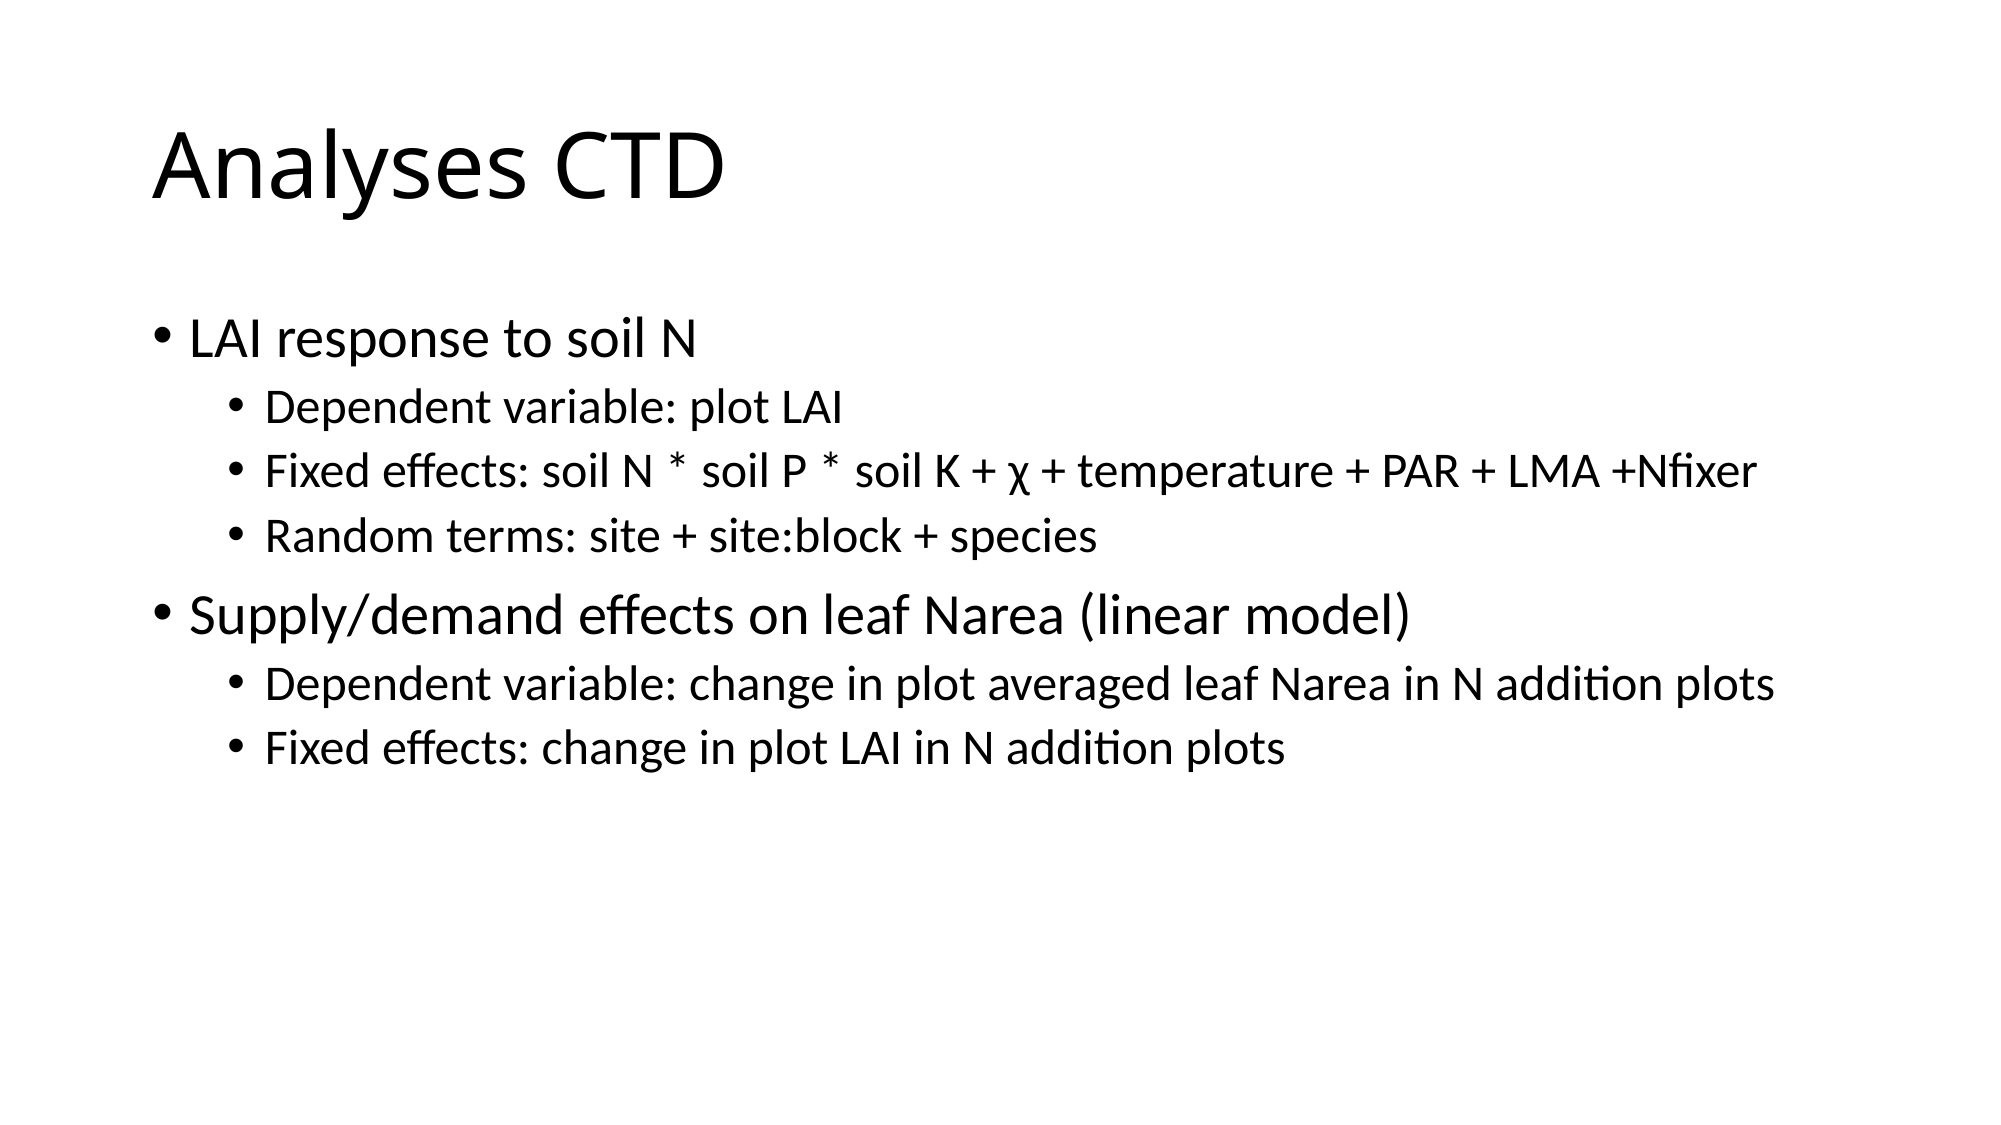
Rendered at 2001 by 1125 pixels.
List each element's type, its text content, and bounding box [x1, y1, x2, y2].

list LAI response to soil N Dependent variable: plot LAI Fixed effects: soil N * soil P * soil K + χ + temperature + PAR + LMA +Nfixer Random terms: site + site:block + species Supply/demand effects on leaf Narea (linear model) Dependent variable: change in plot averaged leaf Narea in N addition plots Fixed effects: change in plot LAI in N addition plots [137, 299, 1863, 1014]
title Analyses CTD [137, 59, 1863, 278]
